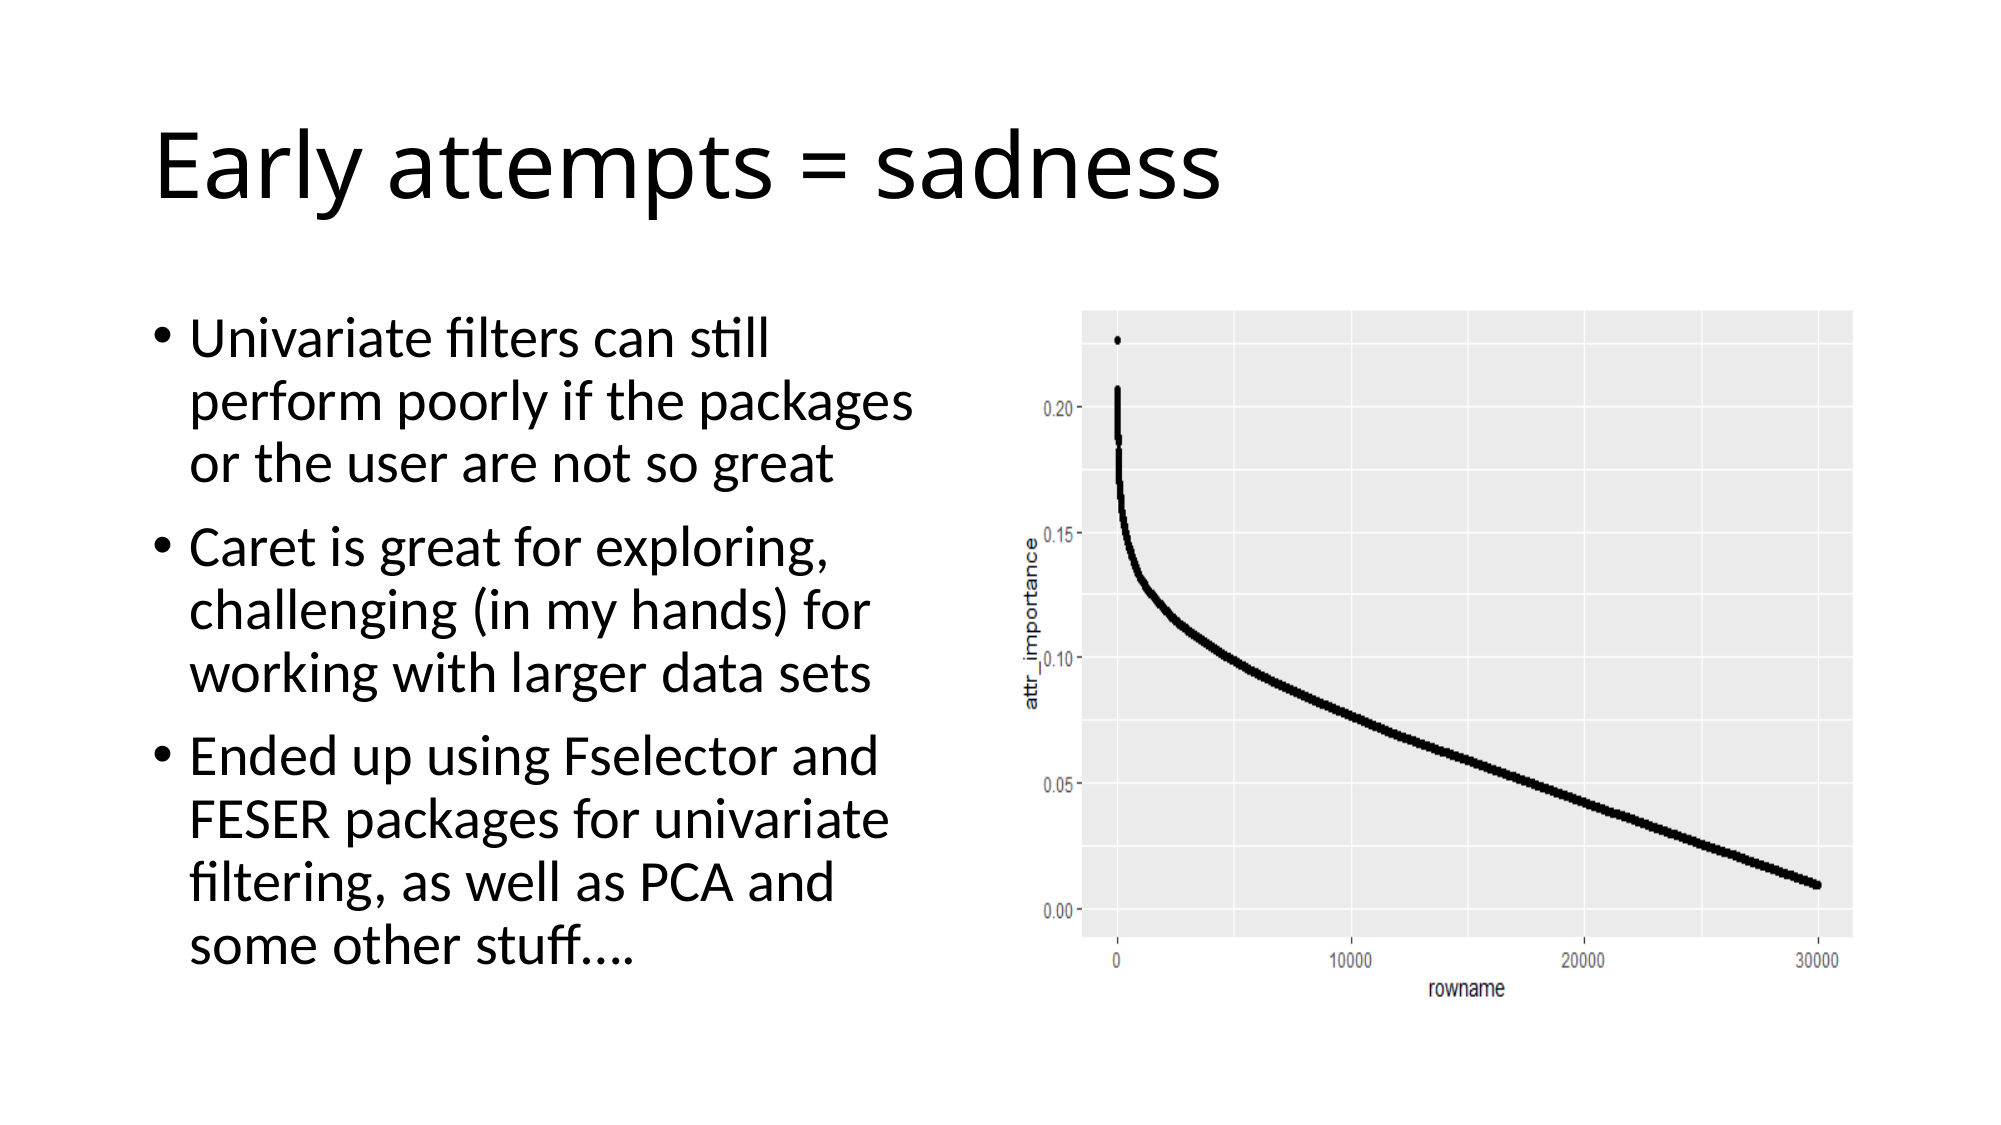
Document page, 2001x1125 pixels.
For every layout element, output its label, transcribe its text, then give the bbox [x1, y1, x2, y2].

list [1012, 299, 1863, 1014]
list Univariate filters can still perform poorly if the packages or the user are not so great Caret is great for exploring, challenging (in my hands) for working with larger data sets Ended up using Fselector and FESER packages for univariate filtering, as well as PCA and some other stuff…. [137, 299, 988, 1014]
title Early attempts = sadness [137, 59, 1863, 278]
